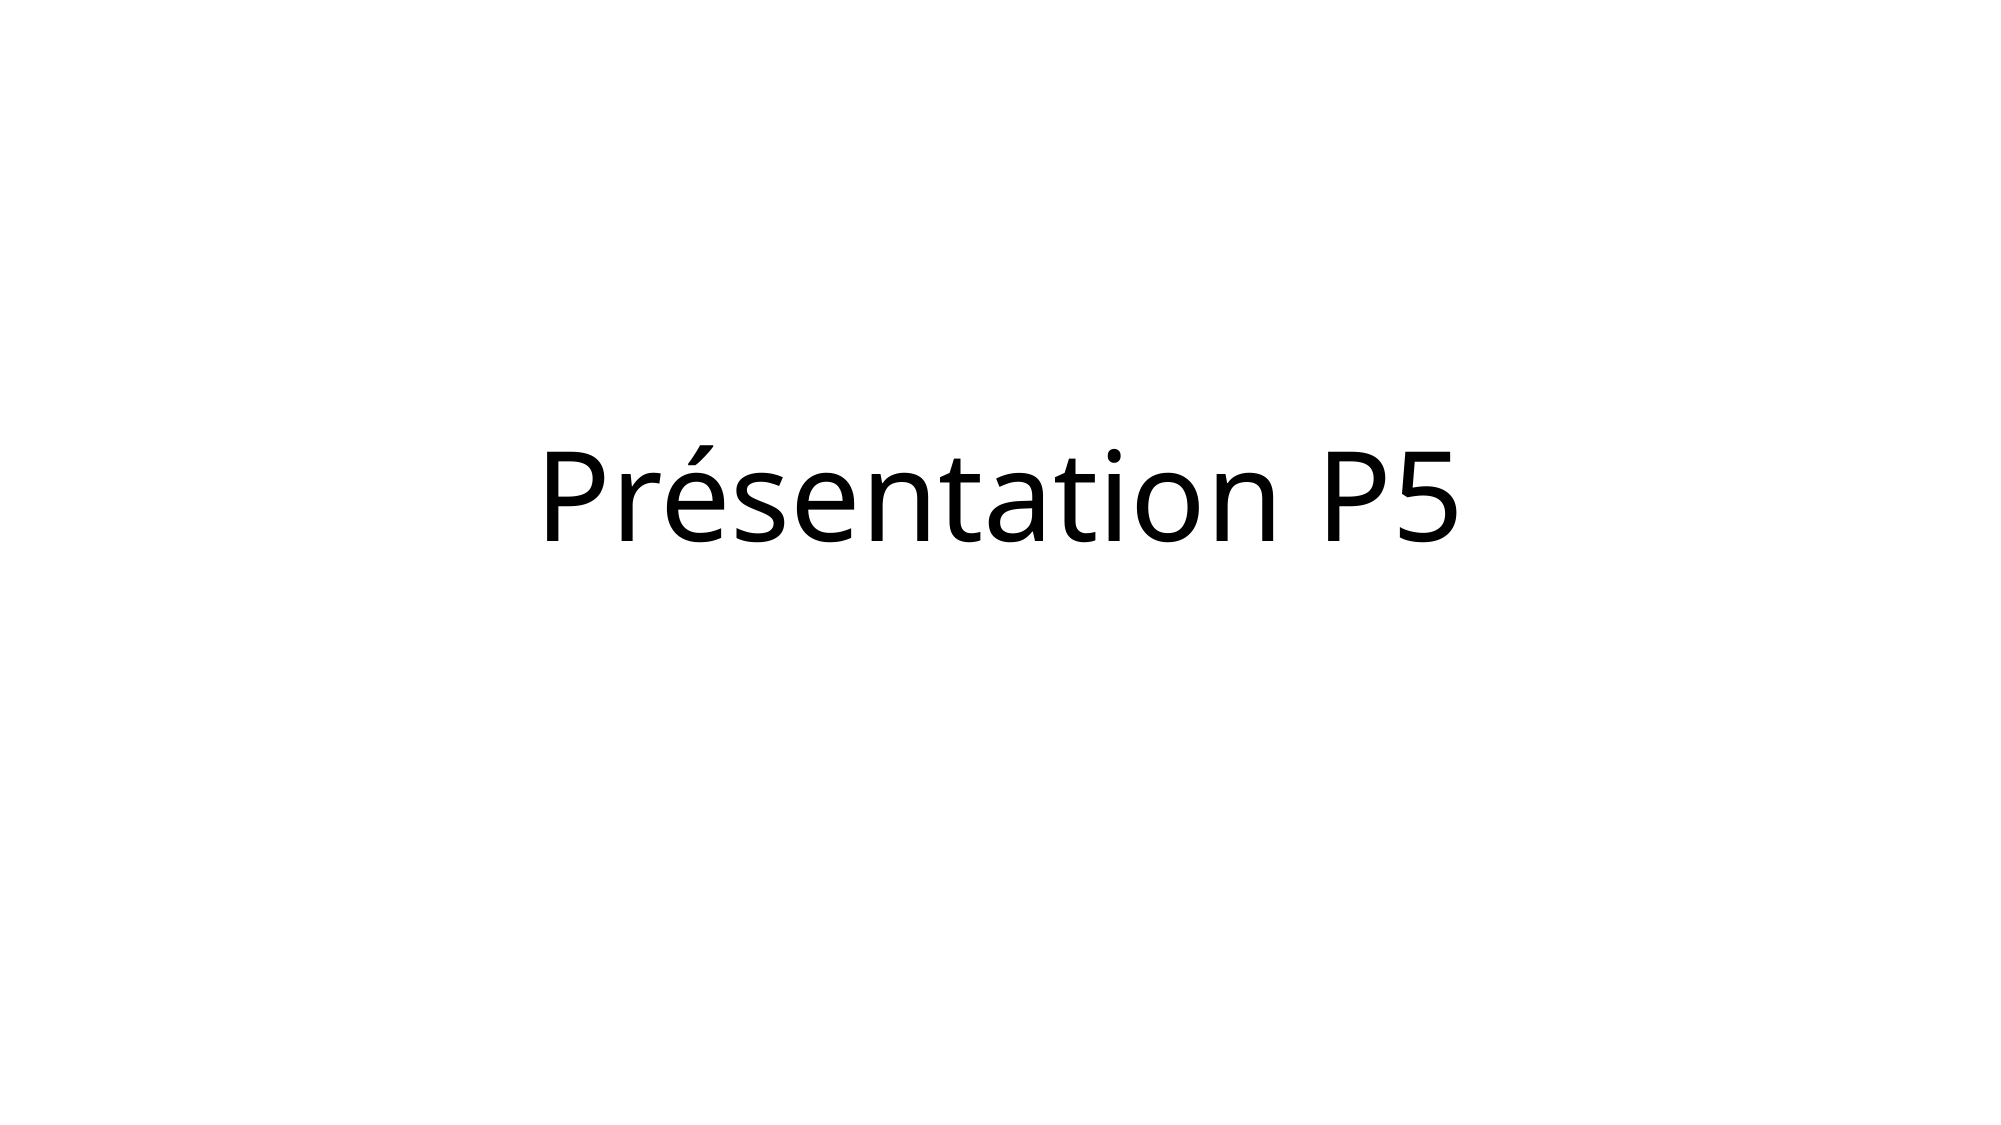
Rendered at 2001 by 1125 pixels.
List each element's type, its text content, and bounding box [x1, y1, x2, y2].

title Présentation P5 [249, 184, 1750, 576]
